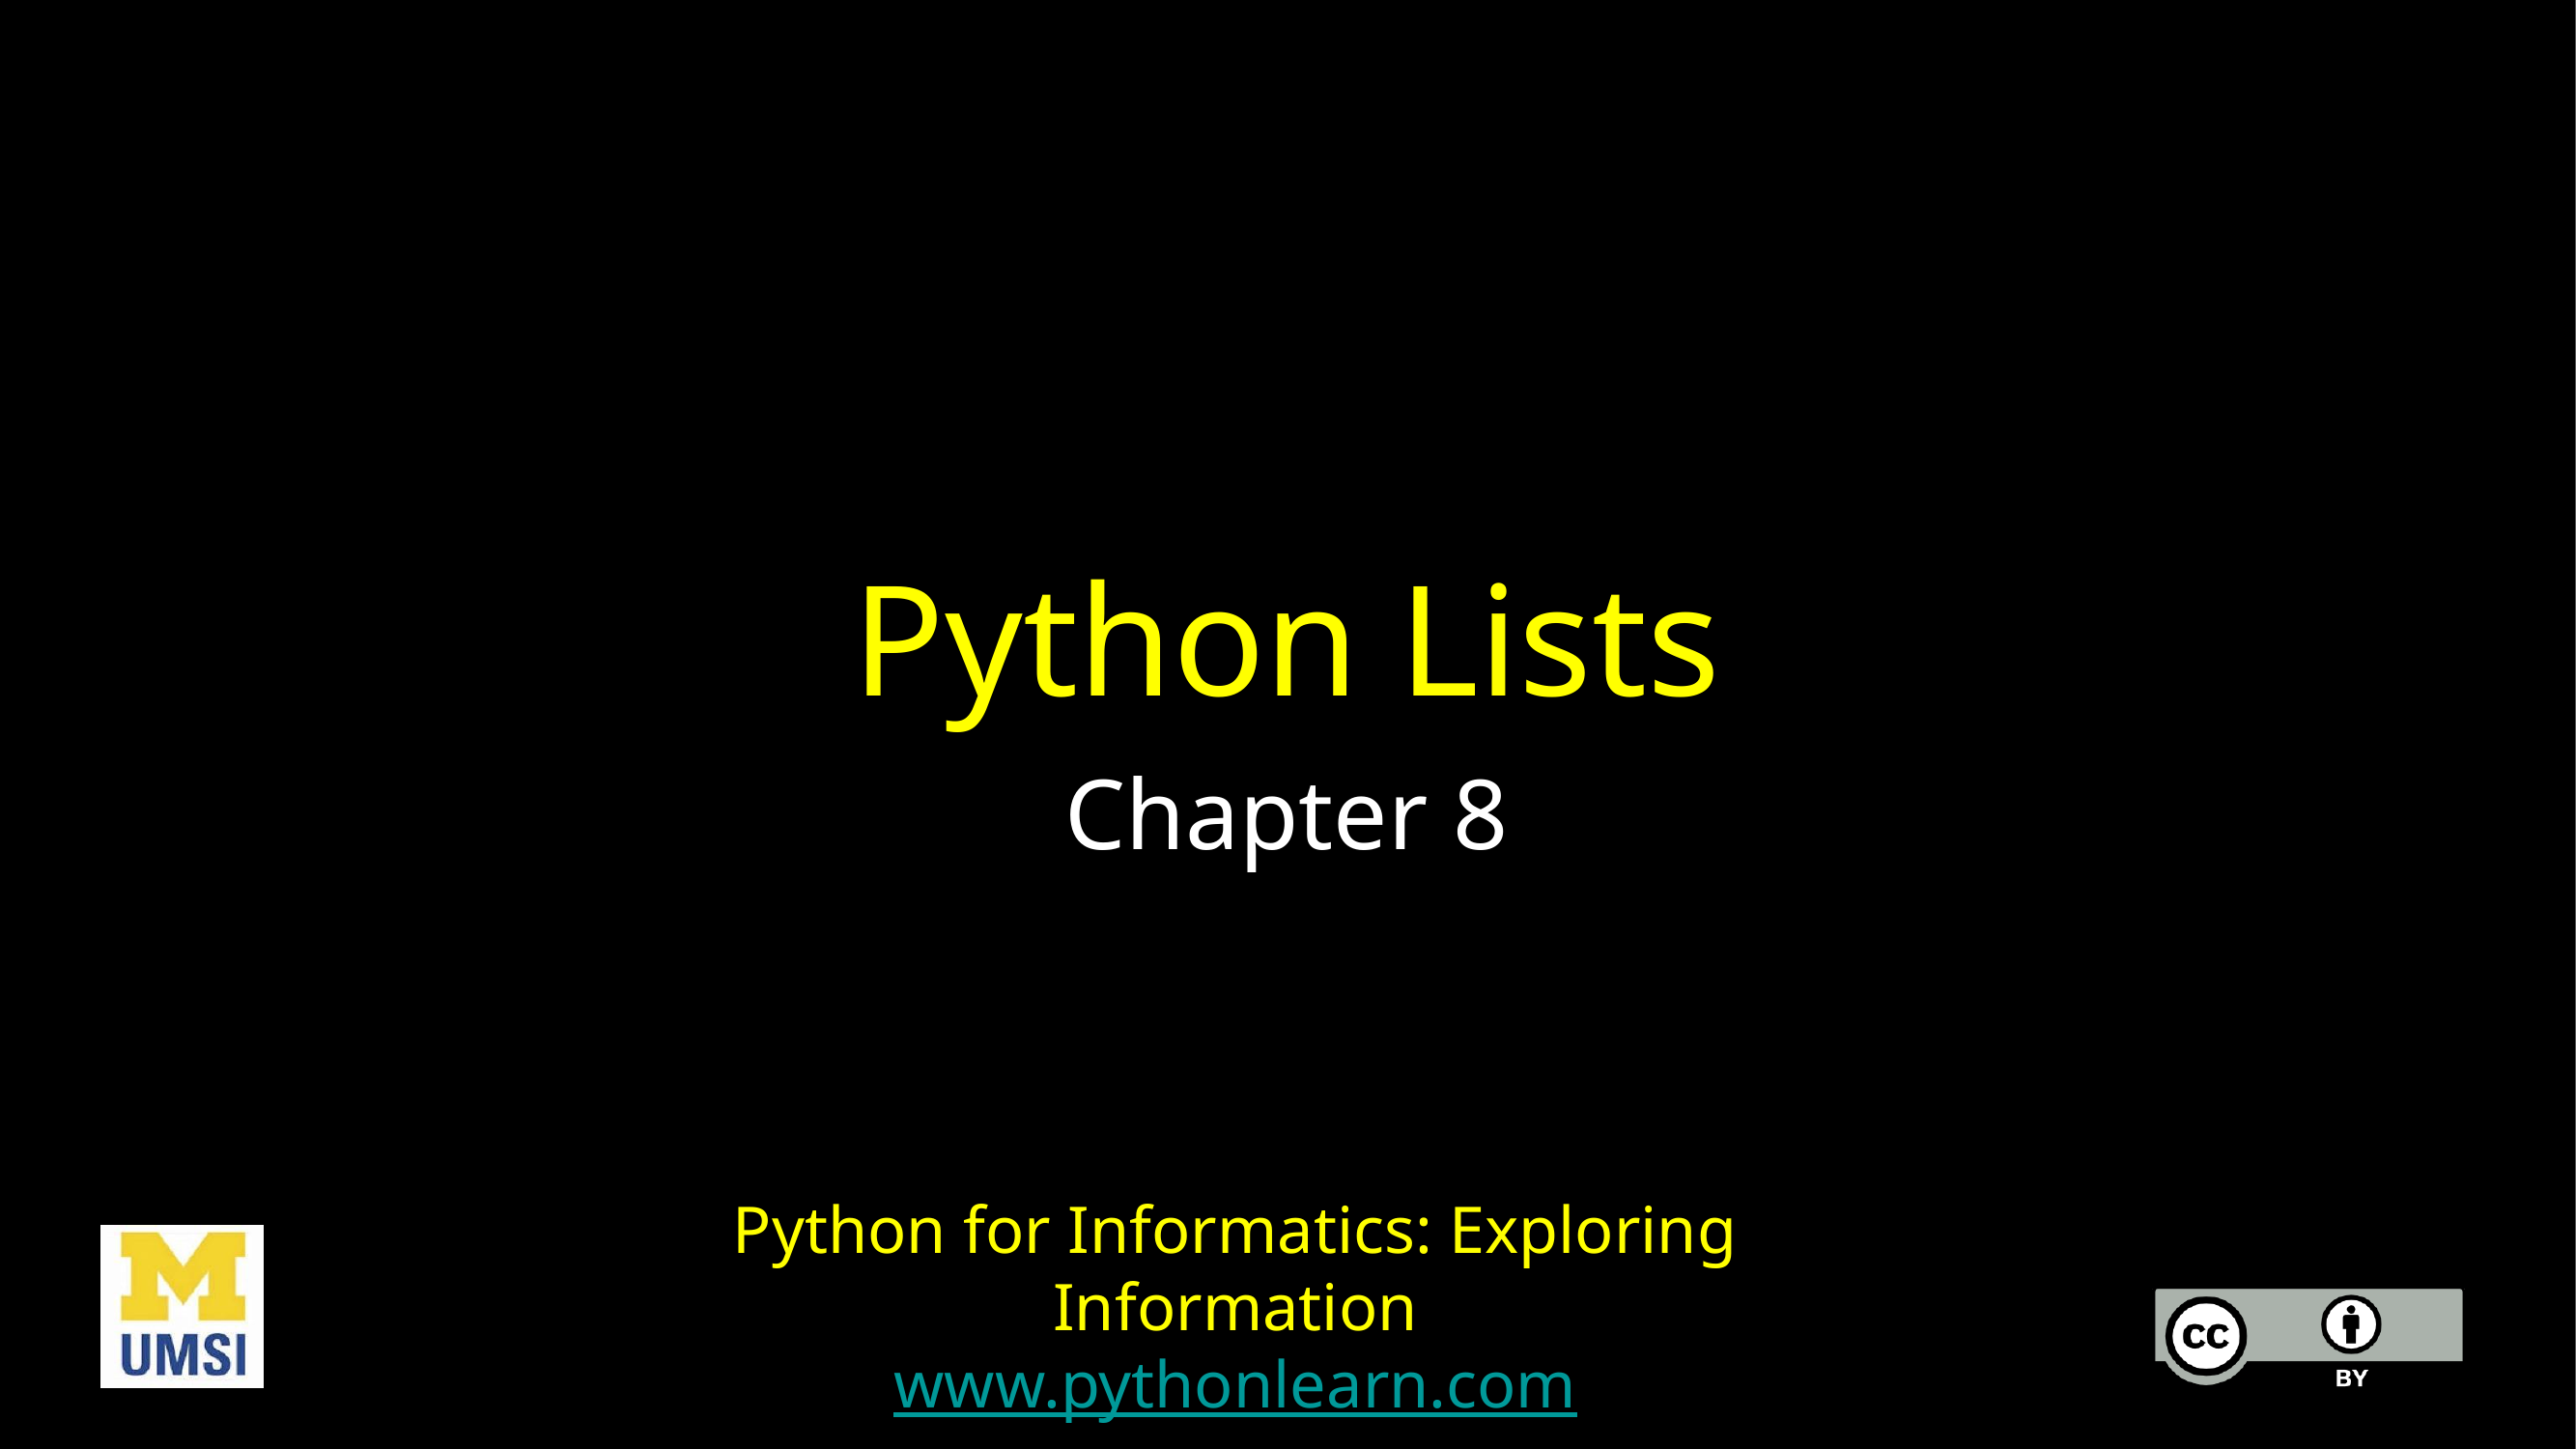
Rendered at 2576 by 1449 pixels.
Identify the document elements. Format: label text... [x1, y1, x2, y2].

picture [2152, 1286, 2465, 1393]
list Chapter 8 [183, 746, 2391, 993]
picture [99, 1225, 264, 1388]
text_box Python for Informatics: Exploring Information www.pythonlearn.com [603, 1229, 1869, 1391]
title Python Lists [183, 243, 2391, 733]
